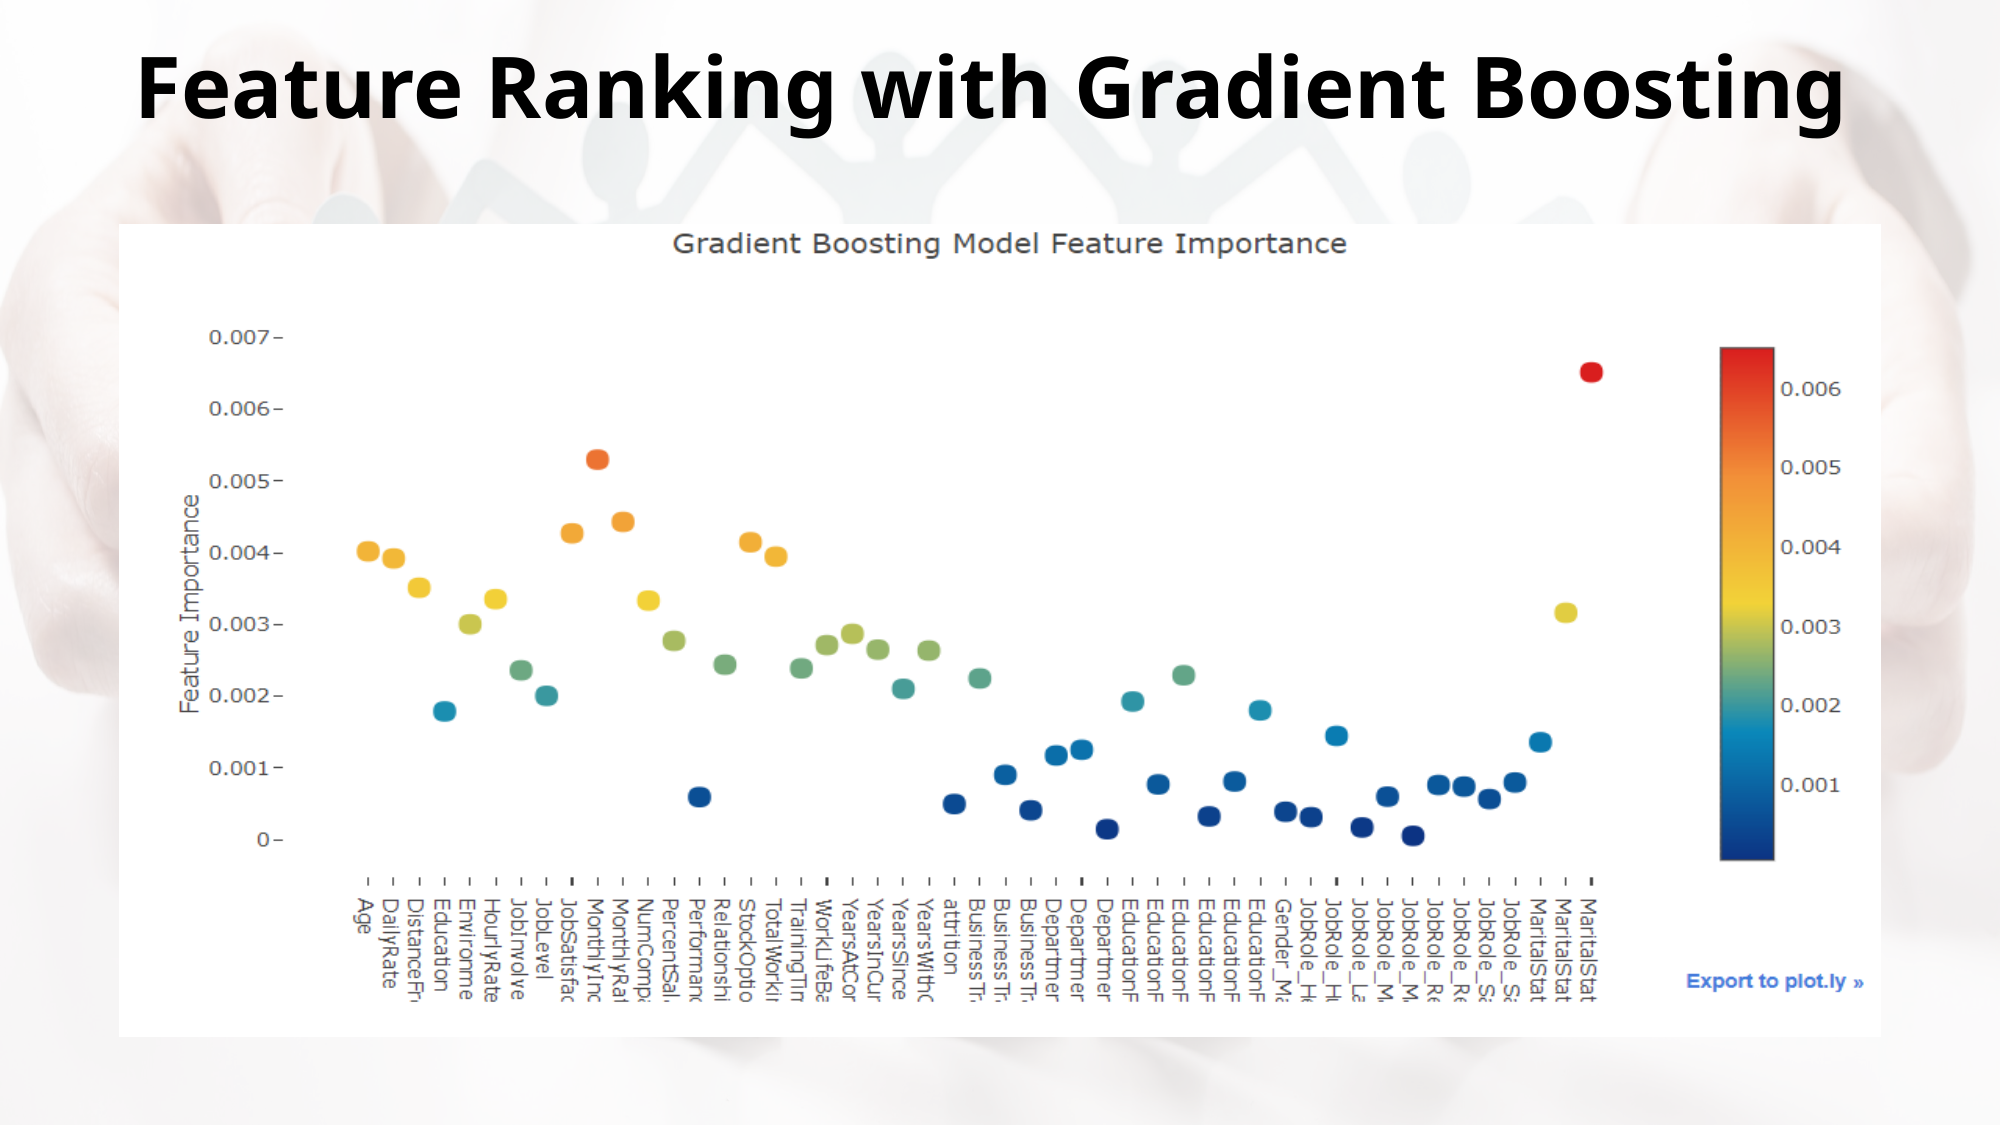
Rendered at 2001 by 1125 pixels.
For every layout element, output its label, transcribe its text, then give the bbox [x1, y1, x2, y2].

text_box Feature Ranking with Gradient Boosting [119, 31, 1874, 145]
picture [119, 224, 1881, 1037]
